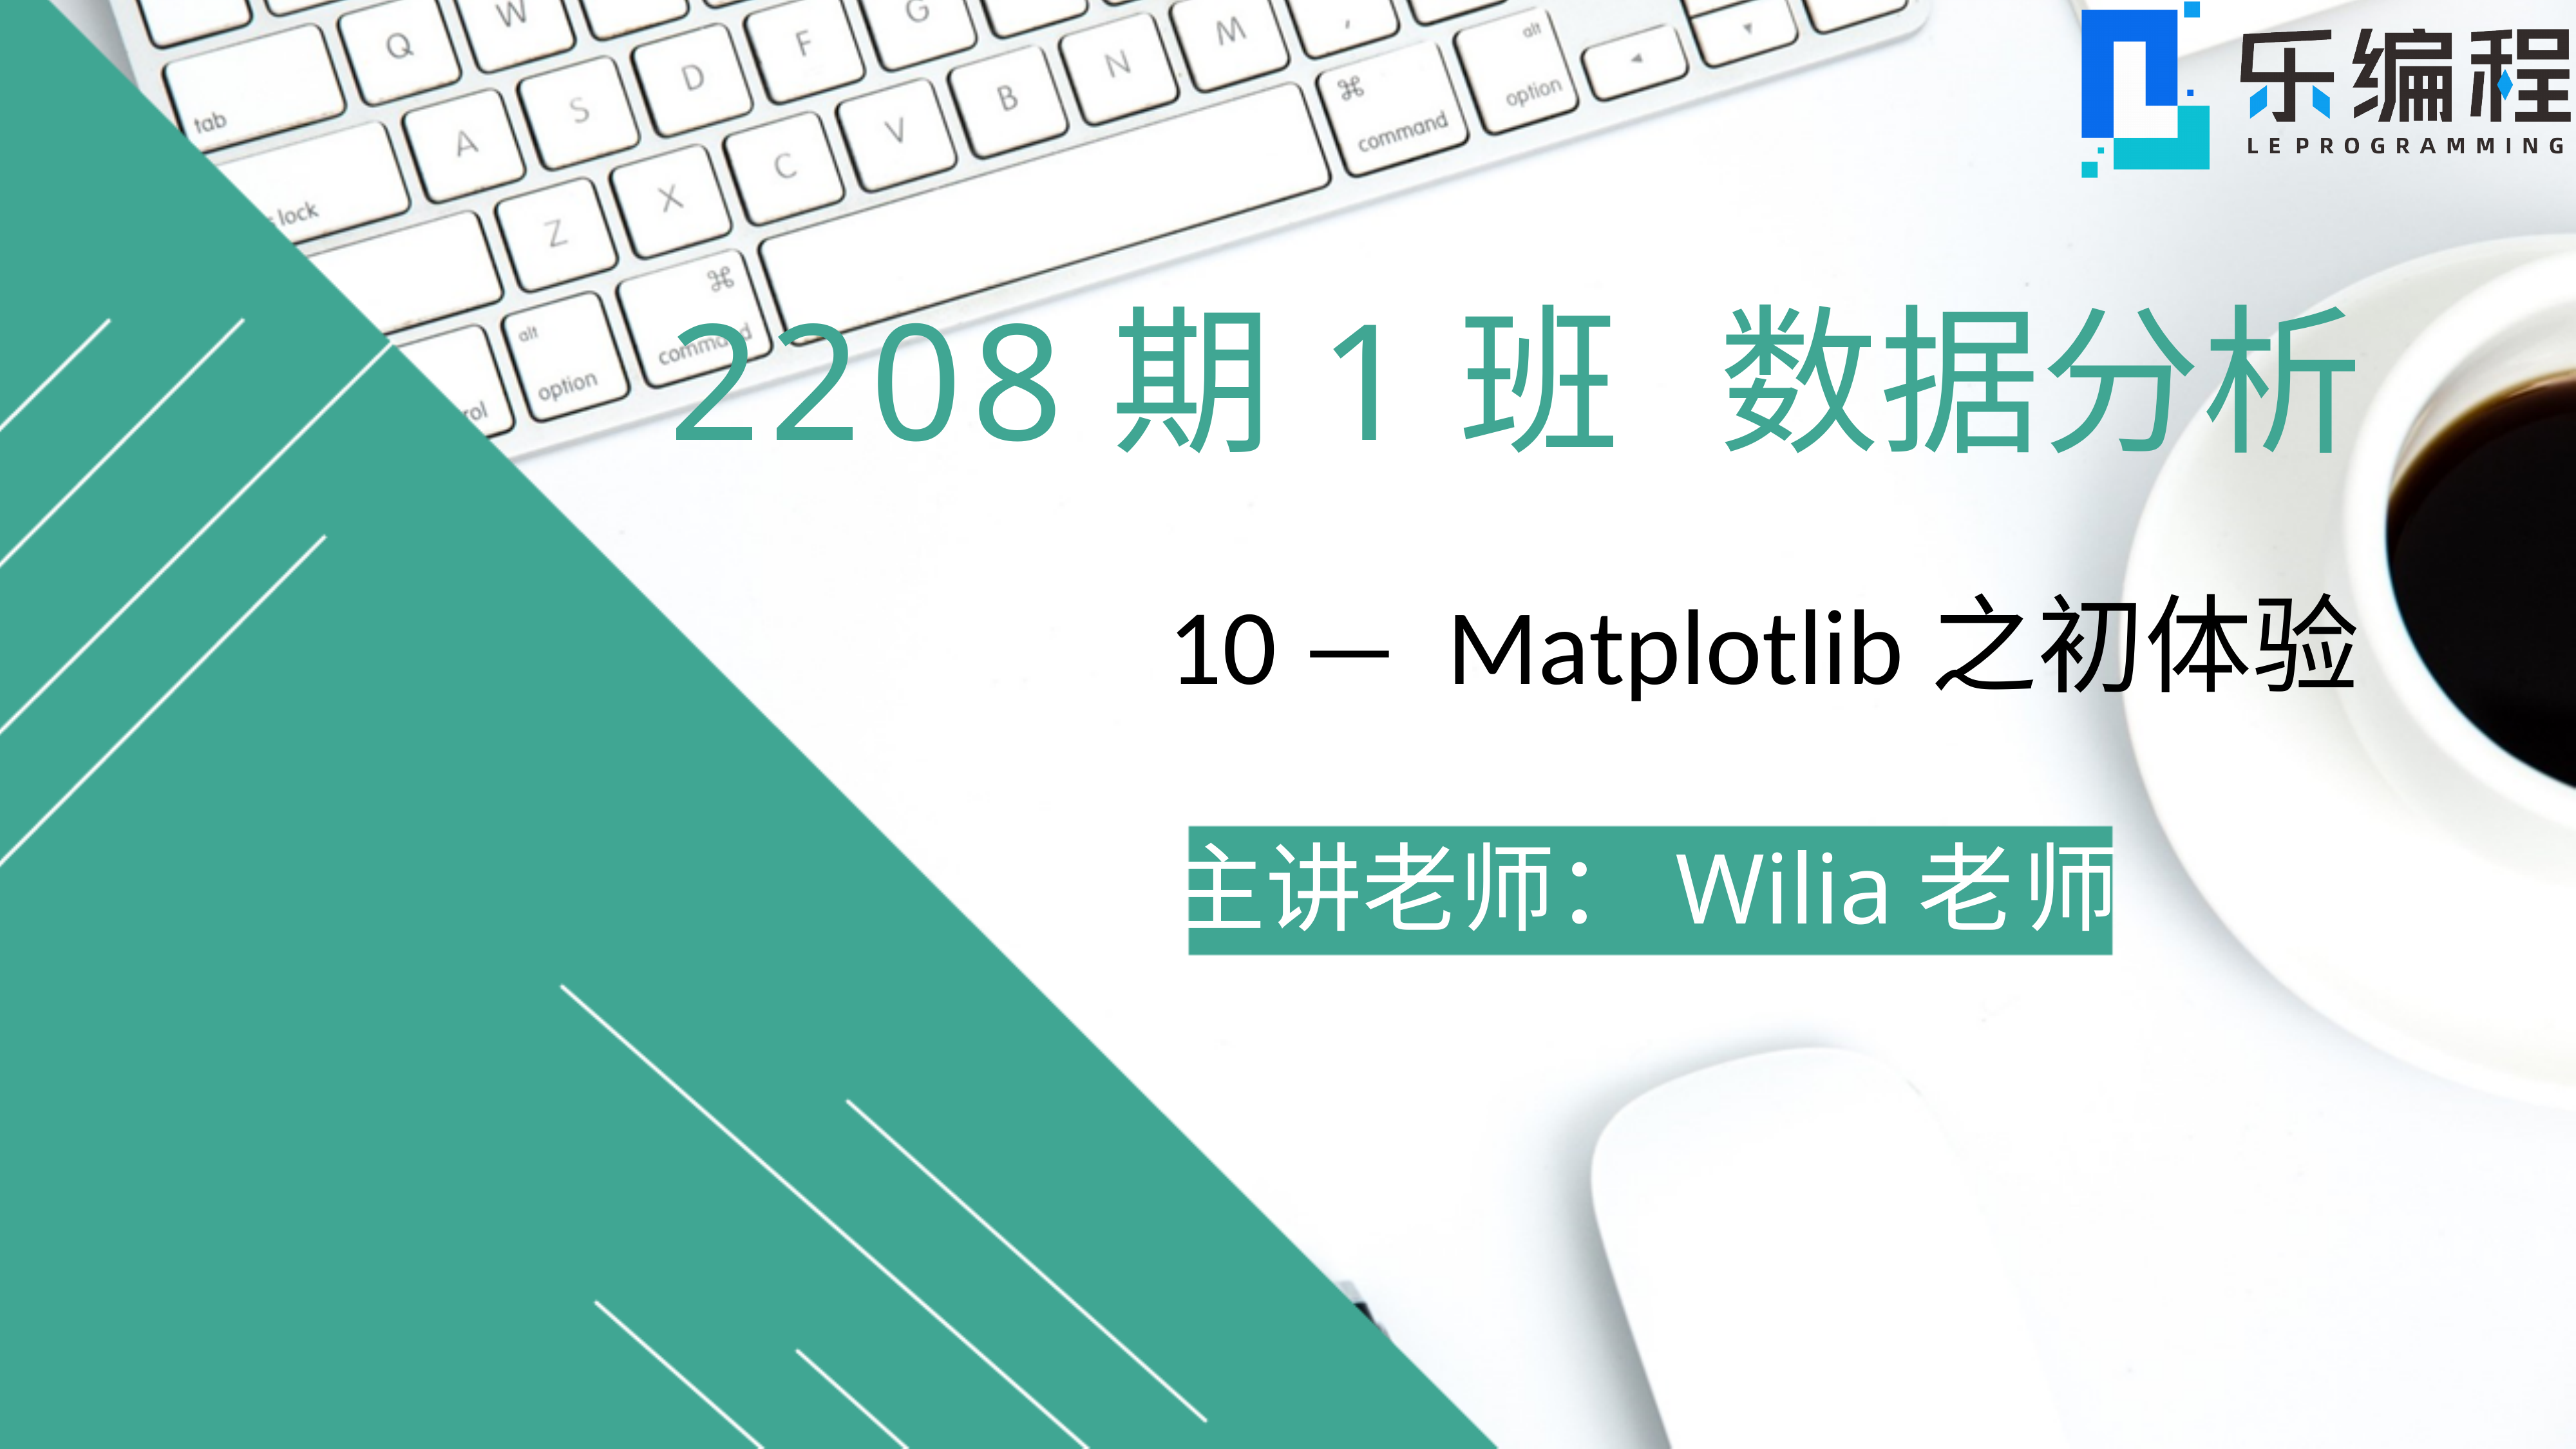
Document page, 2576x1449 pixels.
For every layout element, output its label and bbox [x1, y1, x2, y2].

text_box [428, 306, 2363, 476]
text_box [876, 833, 2125, 952]
text_box [0, 0, 2576, 1449]
text_box [1188, 861, 2108, 924]
